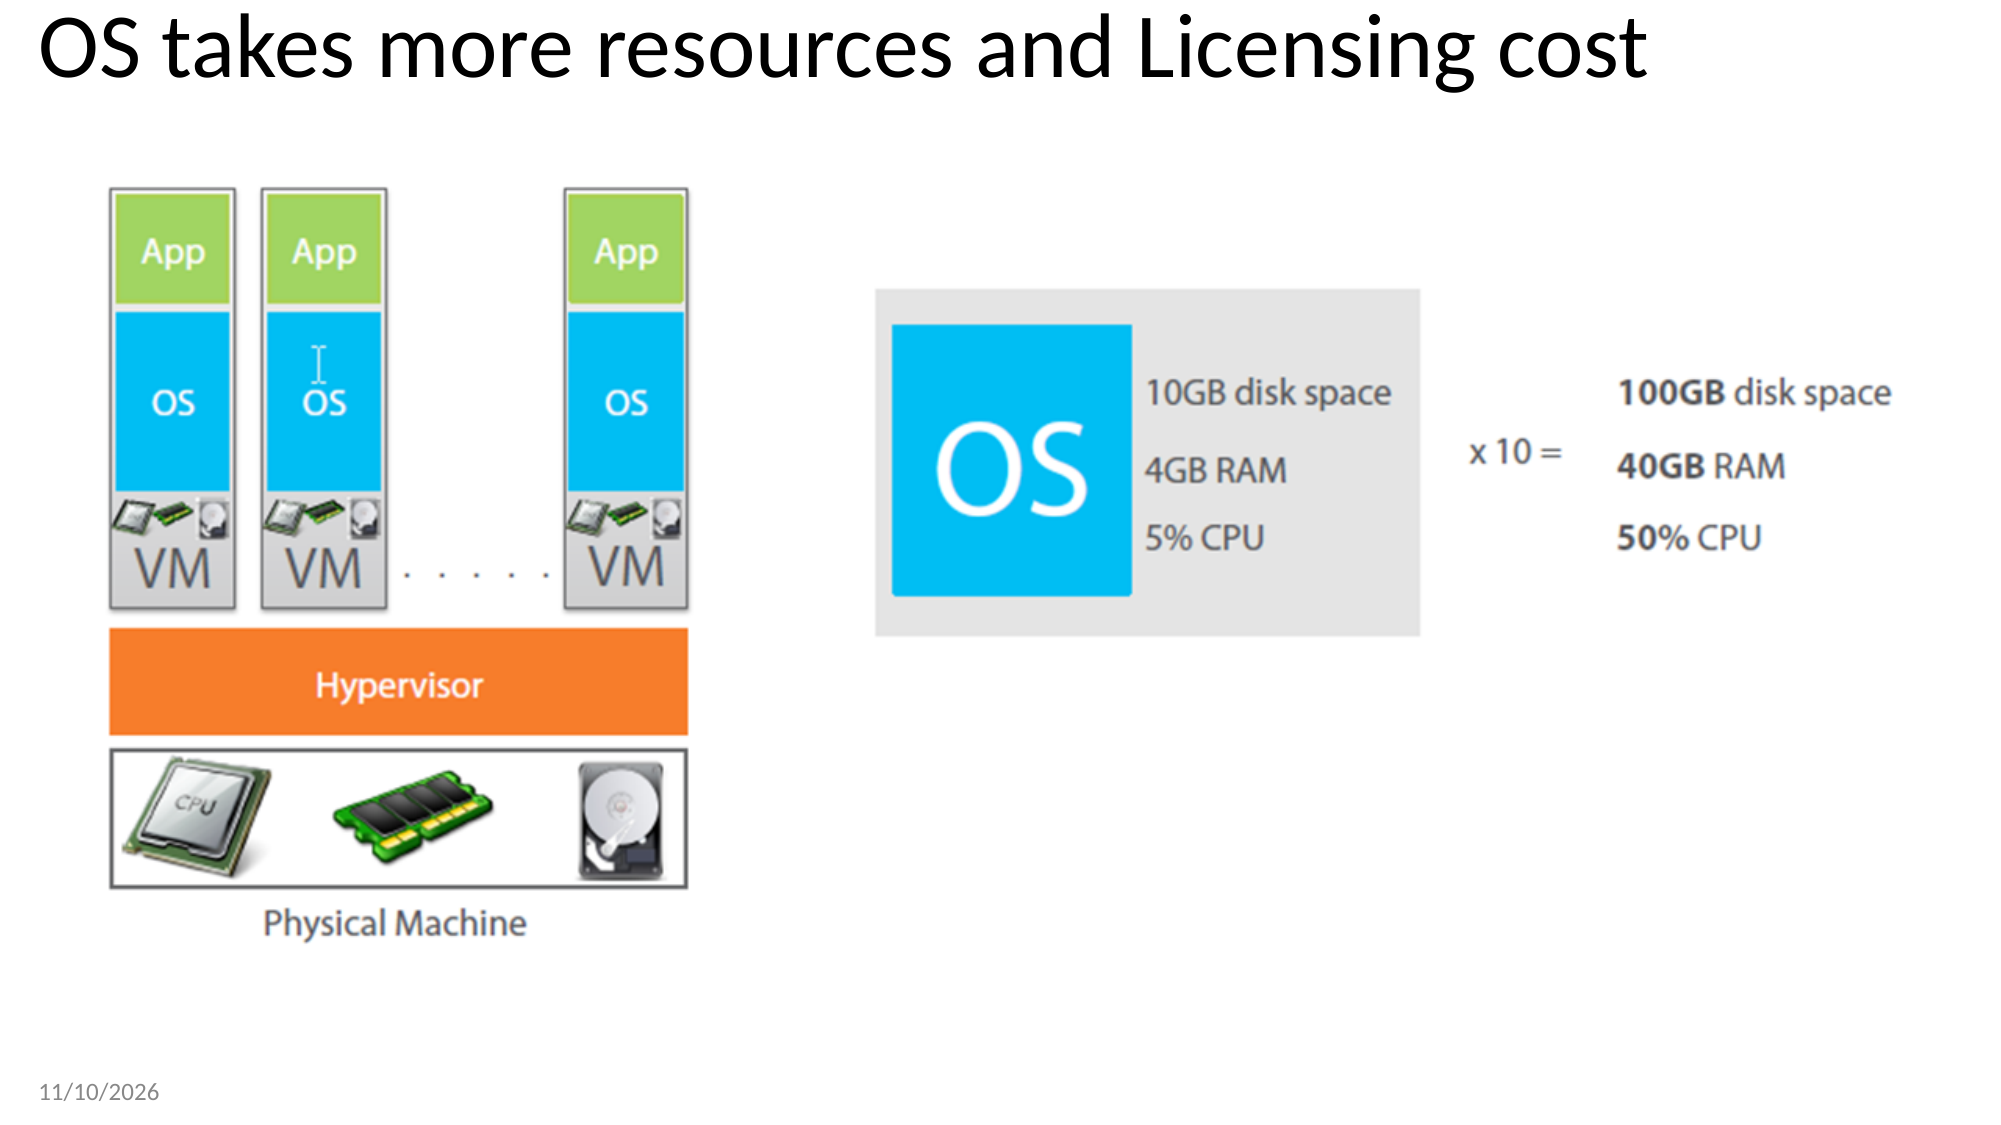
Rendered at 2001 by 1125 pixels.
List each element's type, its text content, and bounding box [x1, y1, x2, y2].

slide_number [23, 1060, 474, 1121]
picture [95, 166, 1905, 958]
title OS takes more resources and Licensing cost [23, 0, 1979, 96]
